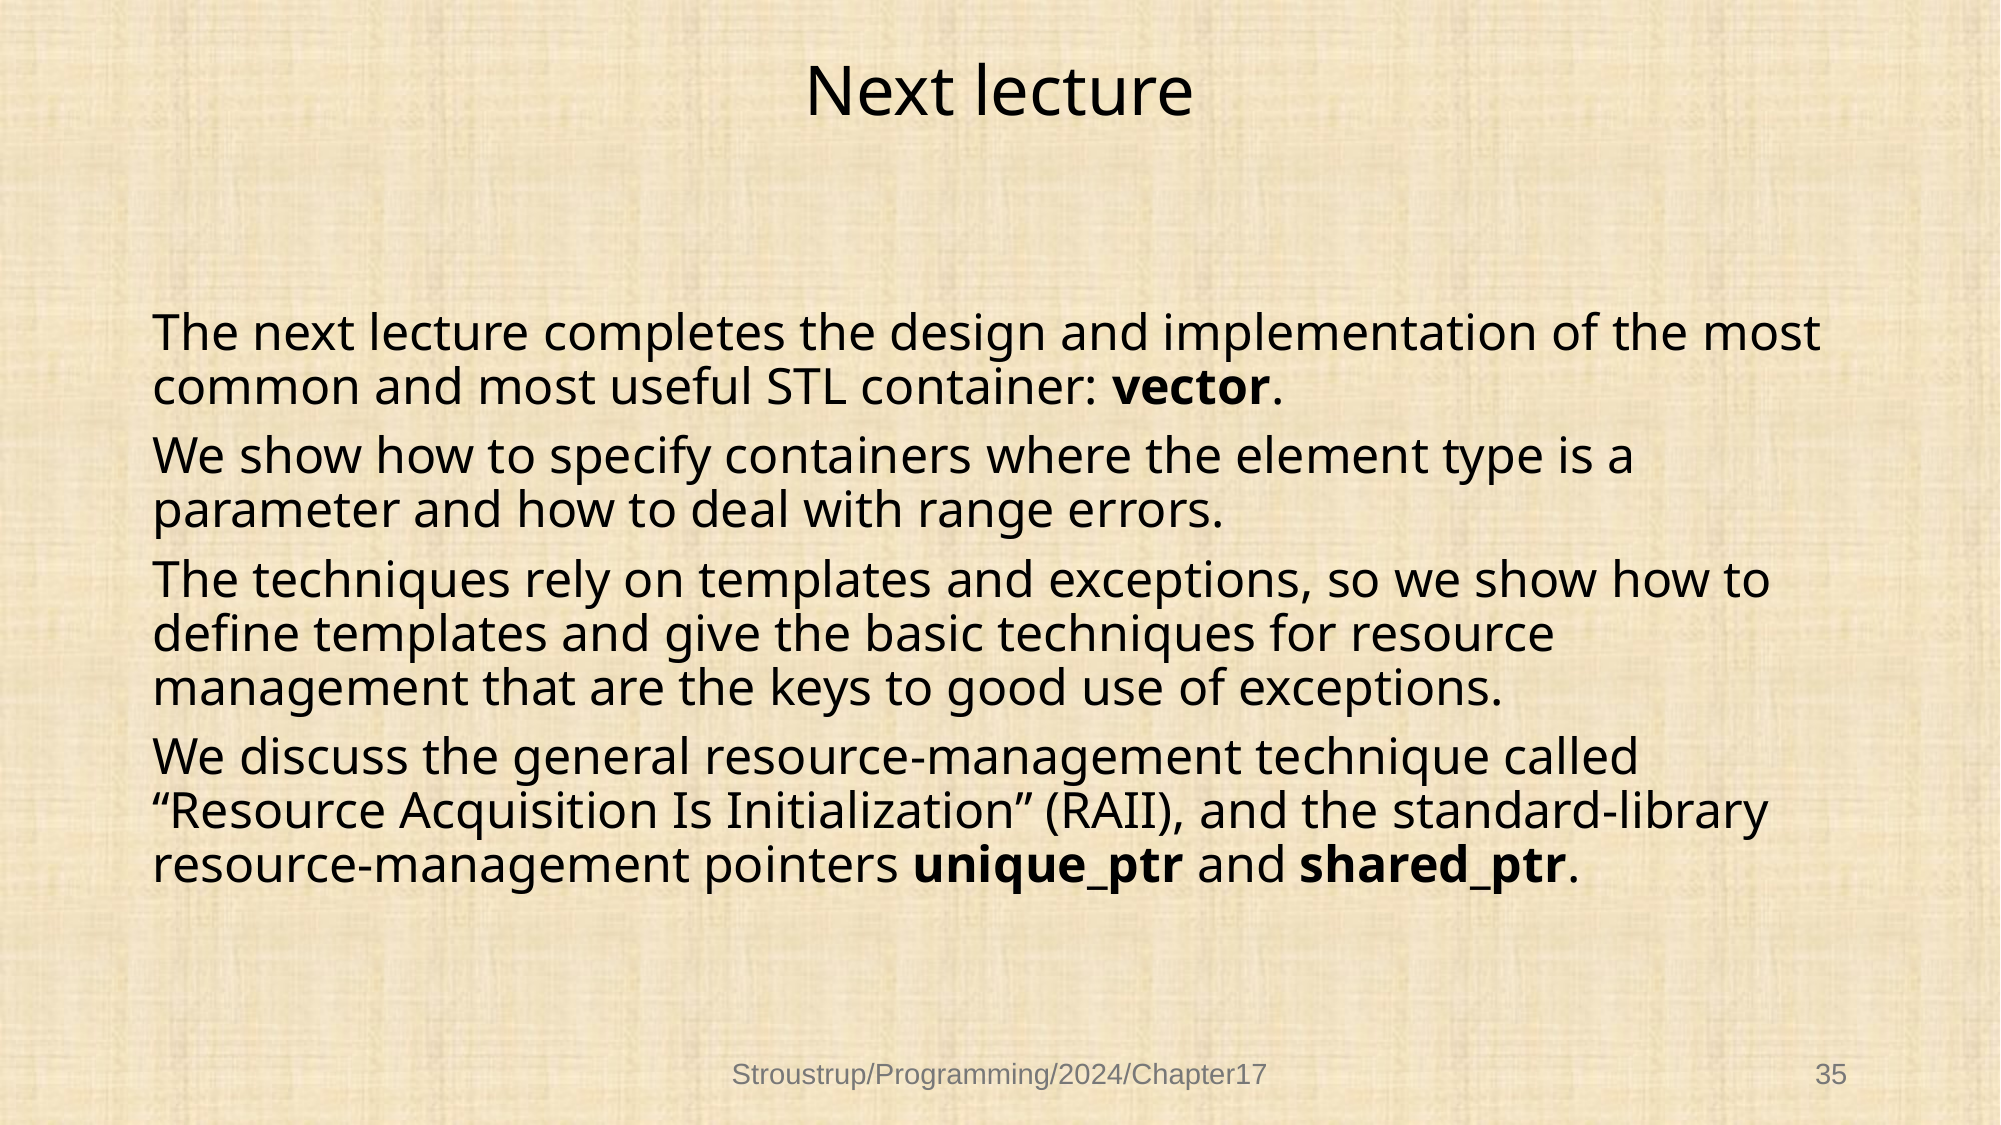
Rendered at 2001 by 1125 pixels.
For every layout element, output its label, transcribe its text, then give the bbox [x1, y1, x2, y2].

title Next lecture [324, 0, 1675, 188]
picture [0, 0, 2001, 1125]
footer Stroustrup/Programming/2024/Chapter17 [662, 1042, 1338, 1103]
list The next lecture completes the design and implementation of the most common and most useful STL container: vector. We show how to specify containers where the element type is a parameter and how to deal with range errors. The techniques rely on templates and exceptions, so we show how to define templates and give the basic techniques for resource management that are the keys to good use of exceptions. We discuss the general resource-management technique called ‘‘Resource Acquisition Is Initialization’’ (RAII), and the standard-library resource-management pointers unique_ptr and shared_ptr. [137, 299, 1863, 1014]
slide_number 35 [1412, 1042, 1863, 1103]
